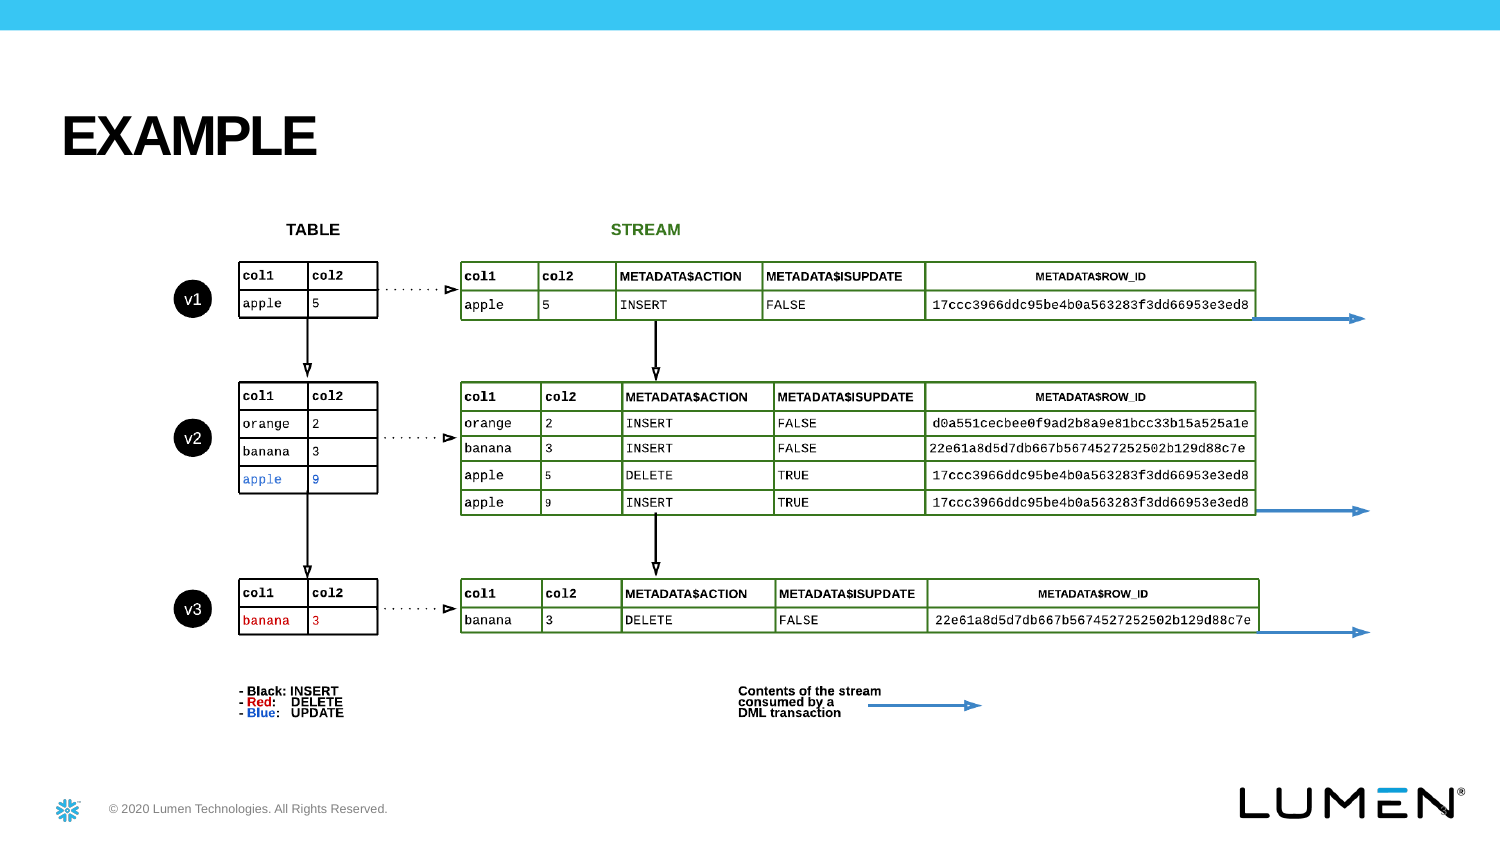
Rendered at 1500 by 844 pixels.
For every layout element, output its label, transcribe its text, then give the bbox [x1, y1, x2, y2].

picture [1220, 767, 1484, 838]
picture [146, 178, 1392, 759]
list Example [46, 63, 1454, 176]
slide_number 3 [1420, 780, 1463, 826]
picture [55, 798, 82, 823]
